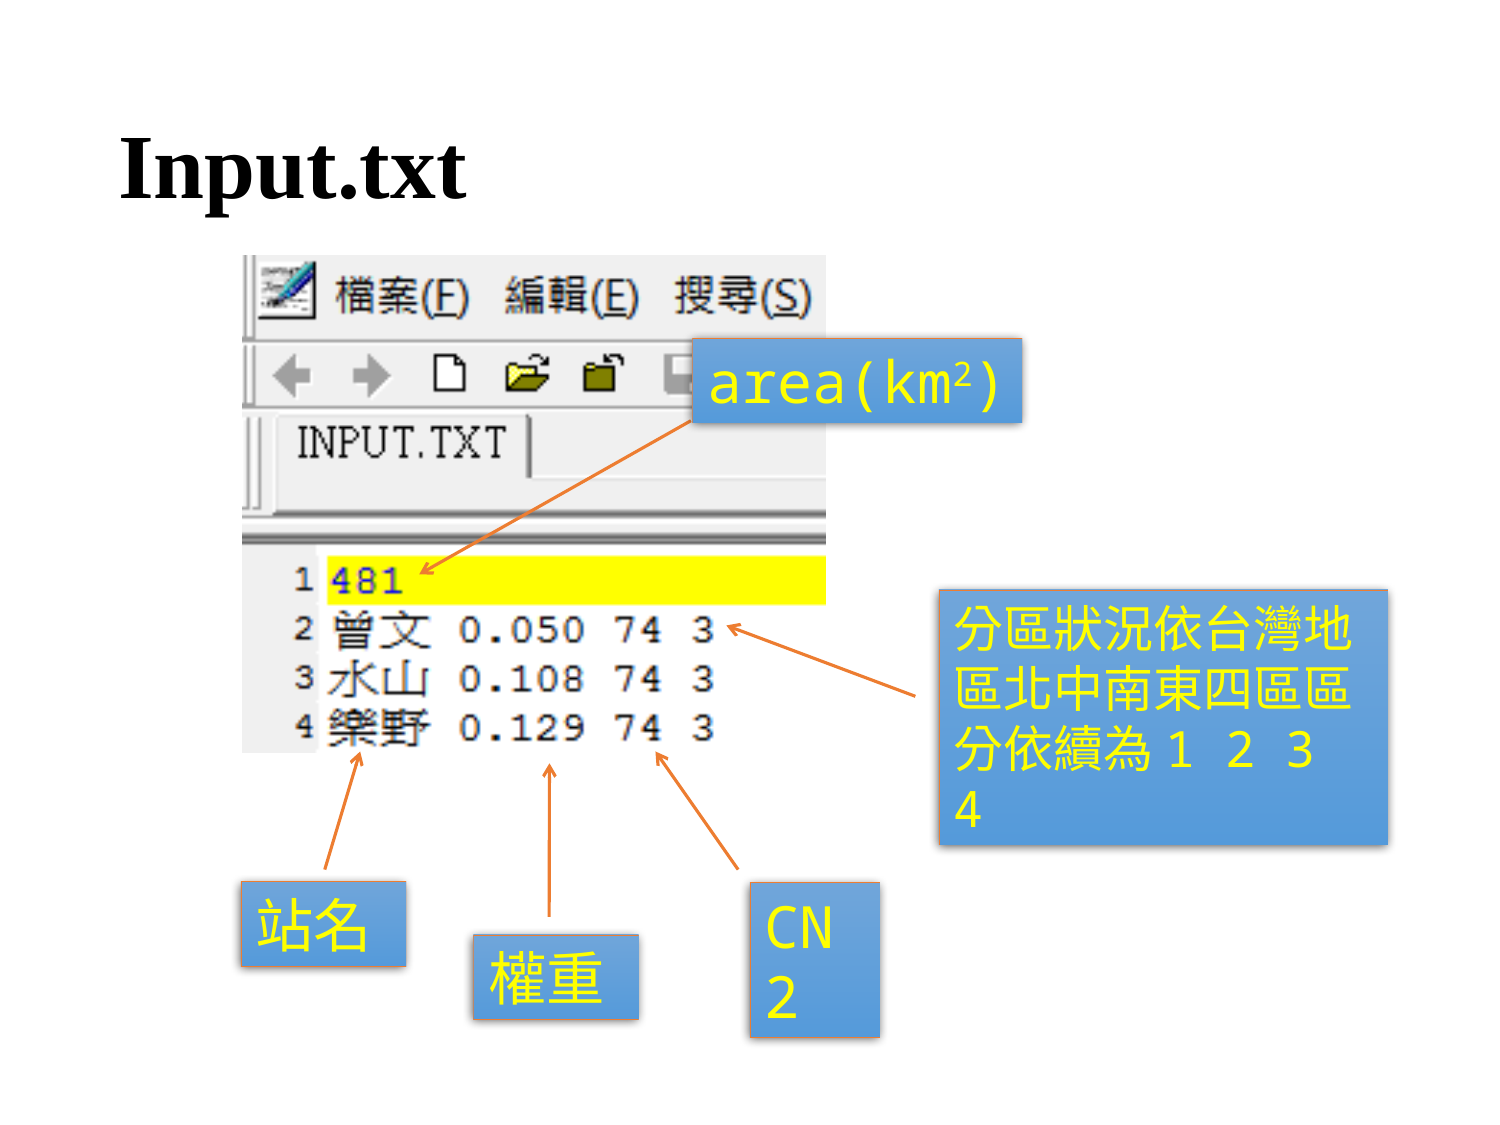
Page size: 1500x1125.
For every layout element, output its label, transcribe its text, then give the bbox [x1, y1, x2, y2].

text_box CN2 [749, 882, 880, 1038]
text_box 權重 [473, 934, 639, 1020]
text_box 站名 [240, 881, 407, 967]
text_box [655, 751, 739, 870]
title Input.txt [103, 59, 1397, 278]
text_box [324, 751, 361, 870]
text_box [419, 420, 691, 575]
text_box 分區狀況依台灣地區北中南東四區區分依續為1 2 3 4 [938, 589, 1388, 845]
picture [241, 255, 826, 753]
text_box area(km2) [826, 338, 1023, 423]
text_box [726, 625, 916, 697]
